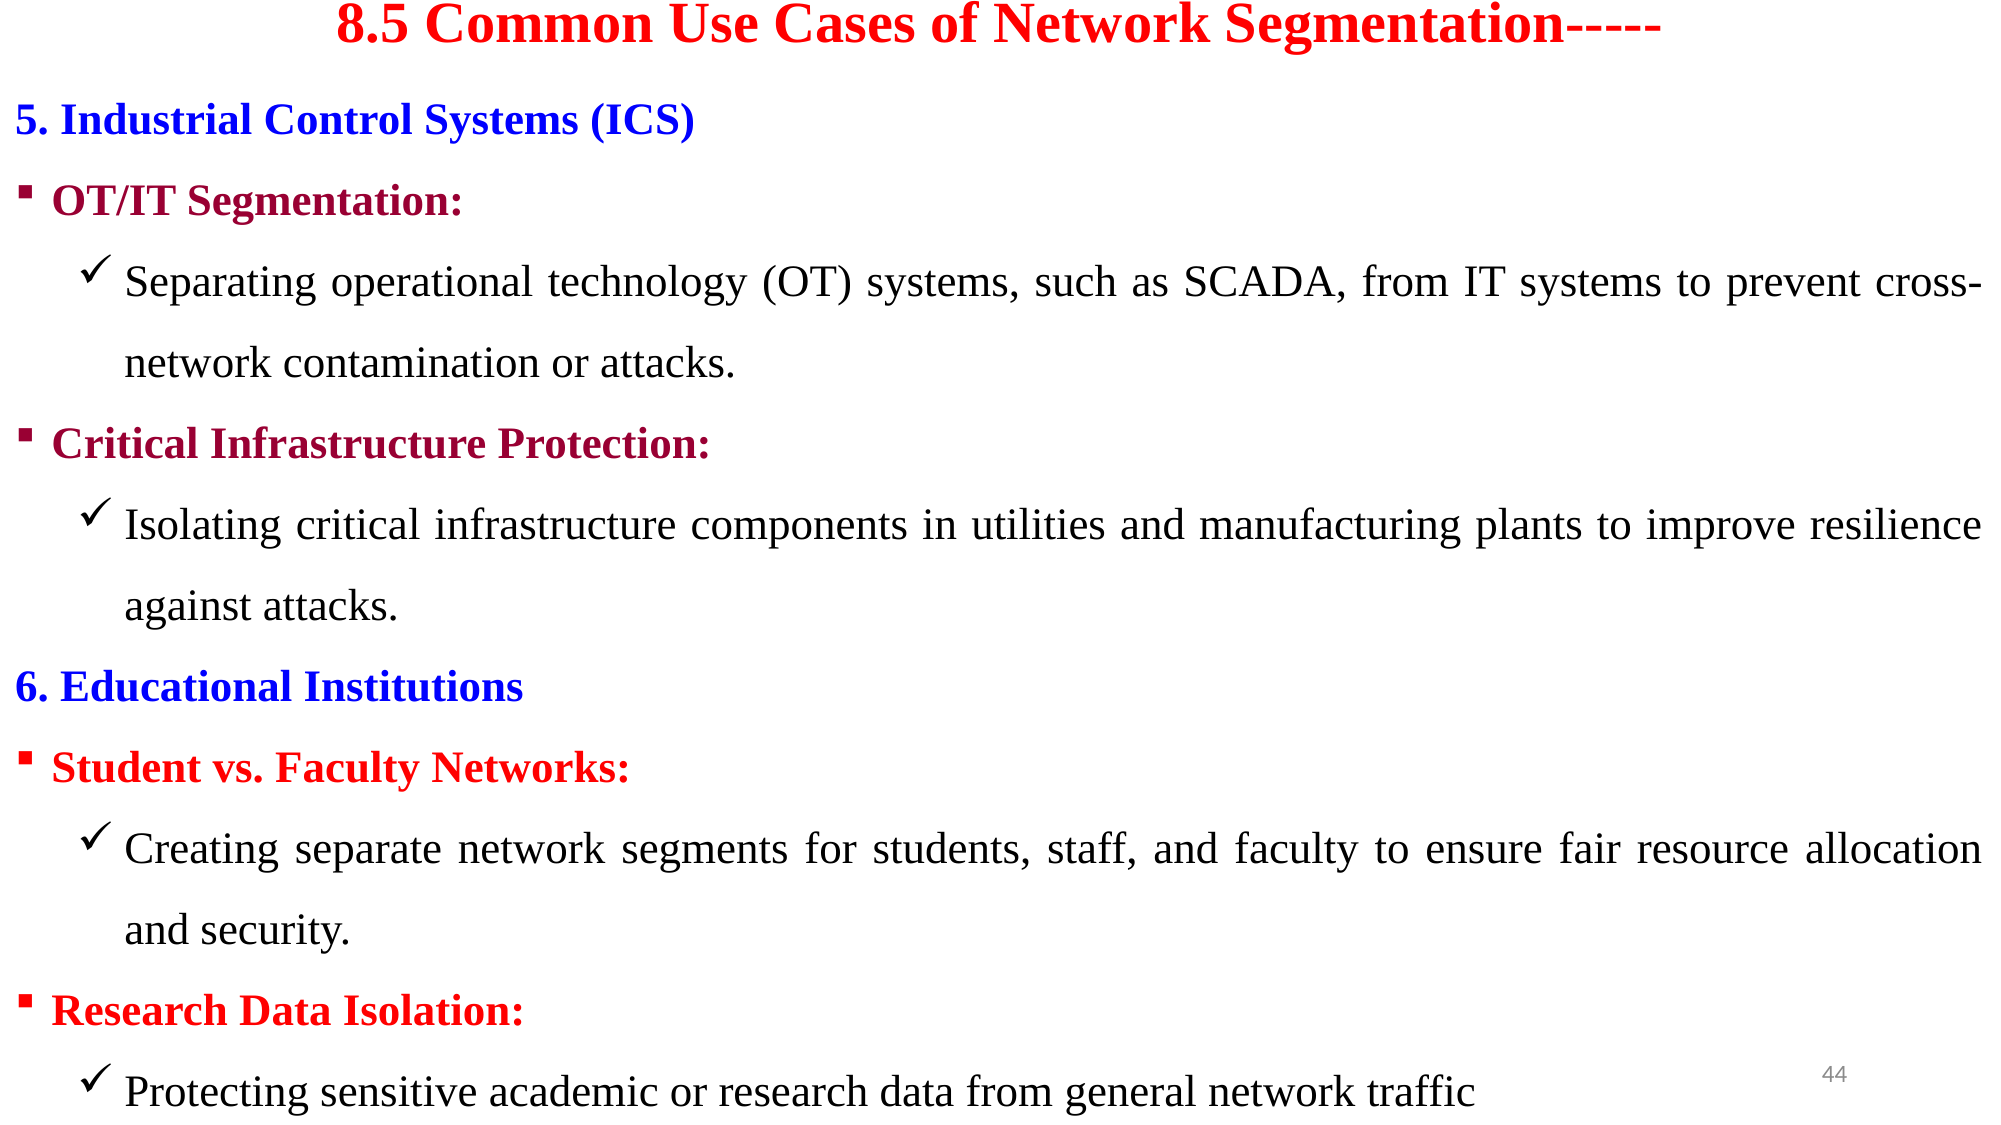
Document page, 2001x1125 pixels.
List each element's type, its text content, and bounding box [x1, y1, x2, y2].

slide_number 44 [1412, 1042, 1863, 1103]
title 8.5 Common Use Cases of Network Segmentation----- [137, 0, 1863, 55]
list 5. Industrial Control Systems (ICS) OT/IT Segmentation: Separating operational technology (OT) systems, such as SCADA, from IT systems to prevent cross-network contamination or attacks. Critical Infrastructure Protection: Isolating critical infrastructure components in utilities and manufacturing plants to improve resilience against attacks. 6. Educational Institutions Student vs. Faculty Networks: Creating separate network segments for students, staff, and faculty to ensure fair resource allocation and security. Research Data Isolation: Protecting sensitive academic or research data from general network traffic [0, 55, 2000, 1125]
